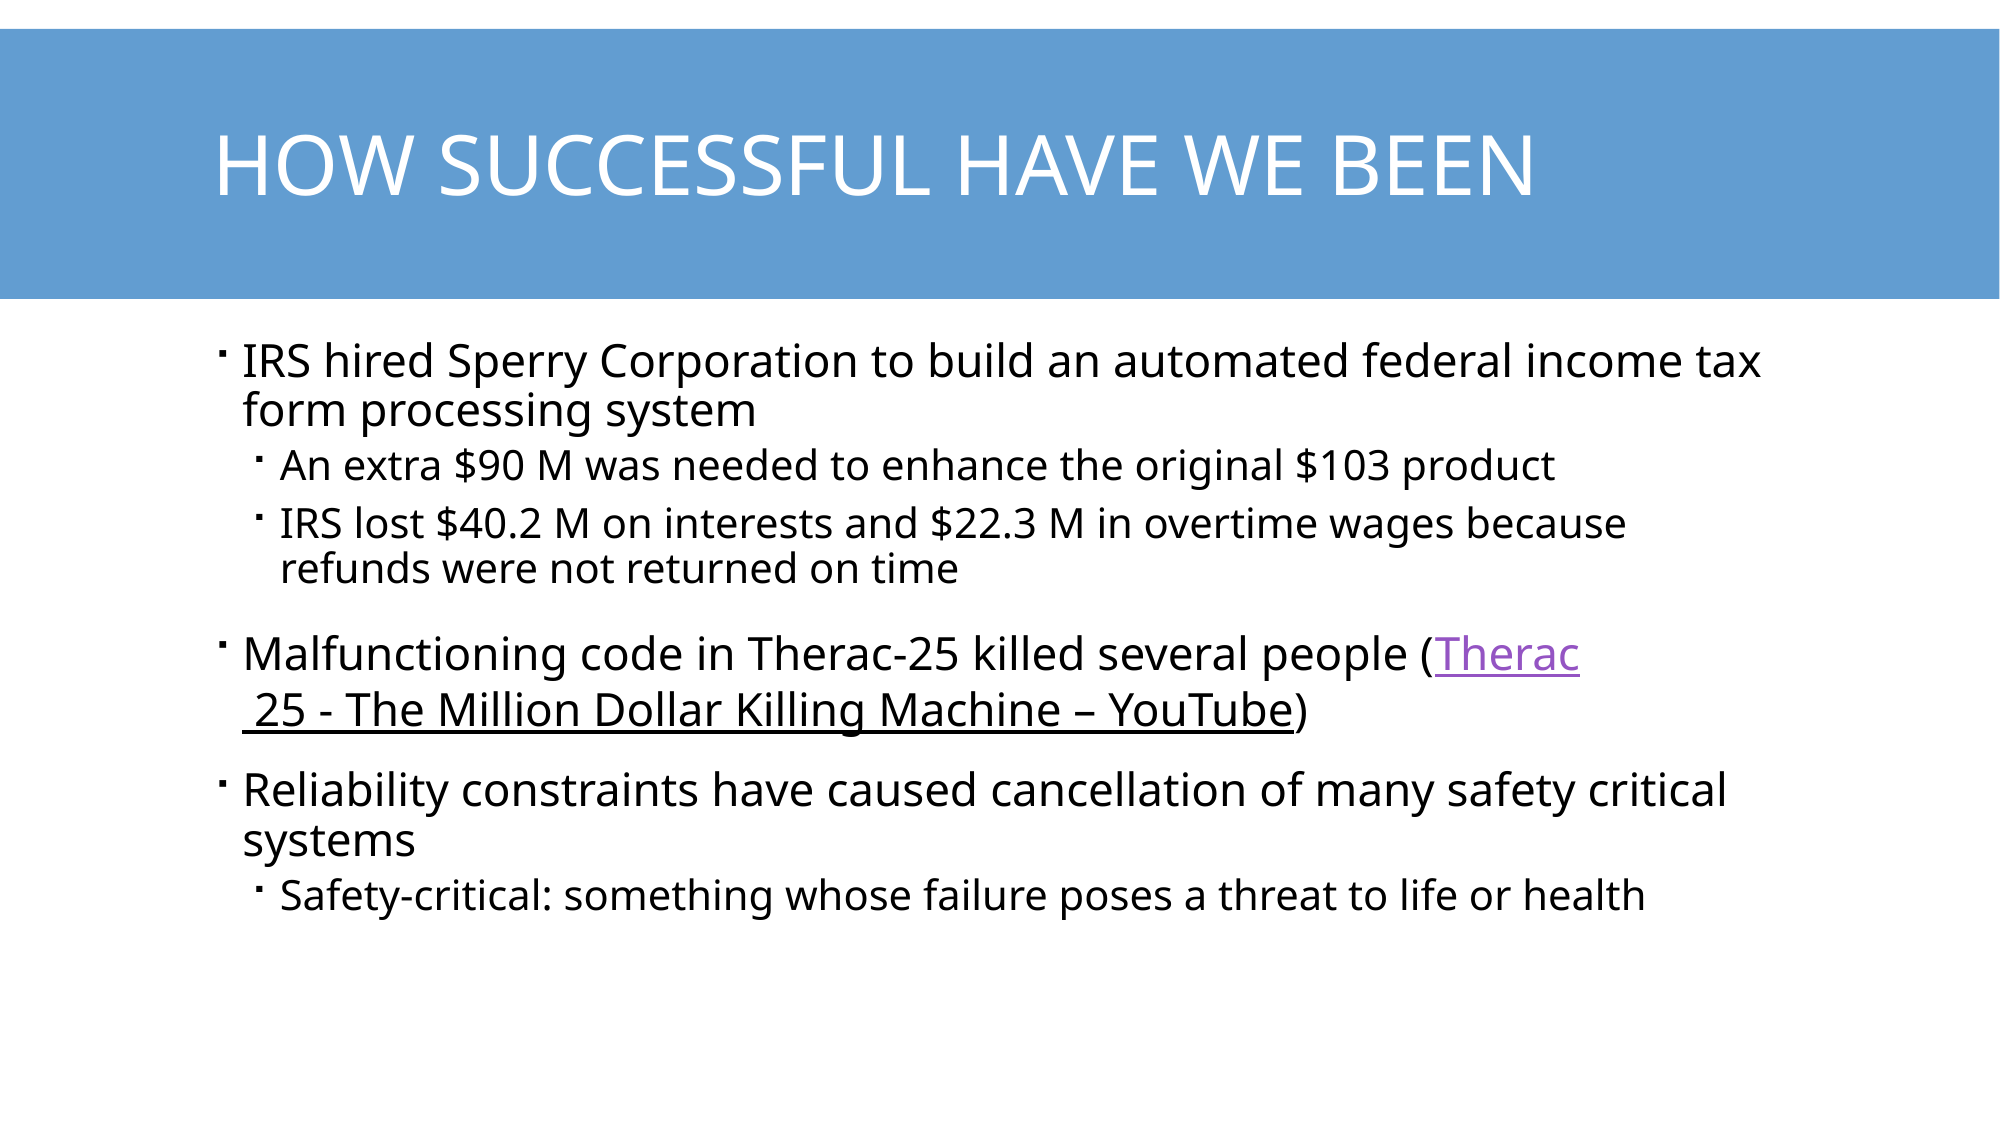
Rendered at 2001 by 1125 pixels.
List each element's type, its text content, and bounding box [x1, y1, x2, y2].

list IRS hired Sperry Corporation to build an automated federal income tax form processing system An extra $90 M was needed to enhance the original $103 product IRS lost $40.2 M on interests and $22.3 M in overtime wages because refunds were not returned on time Malfunctioning code in Therac-25 killed several people (Therac 25 - The Million Dollar Killing Machine – YouTube) Reliability constraints have caused cancellation of many safety critical systems Safety-critical: something whose failure poses a threat to life or health [197, 329, 1803, 1020]
title How Successful Have We Been [197, 46, 1803, 295]
